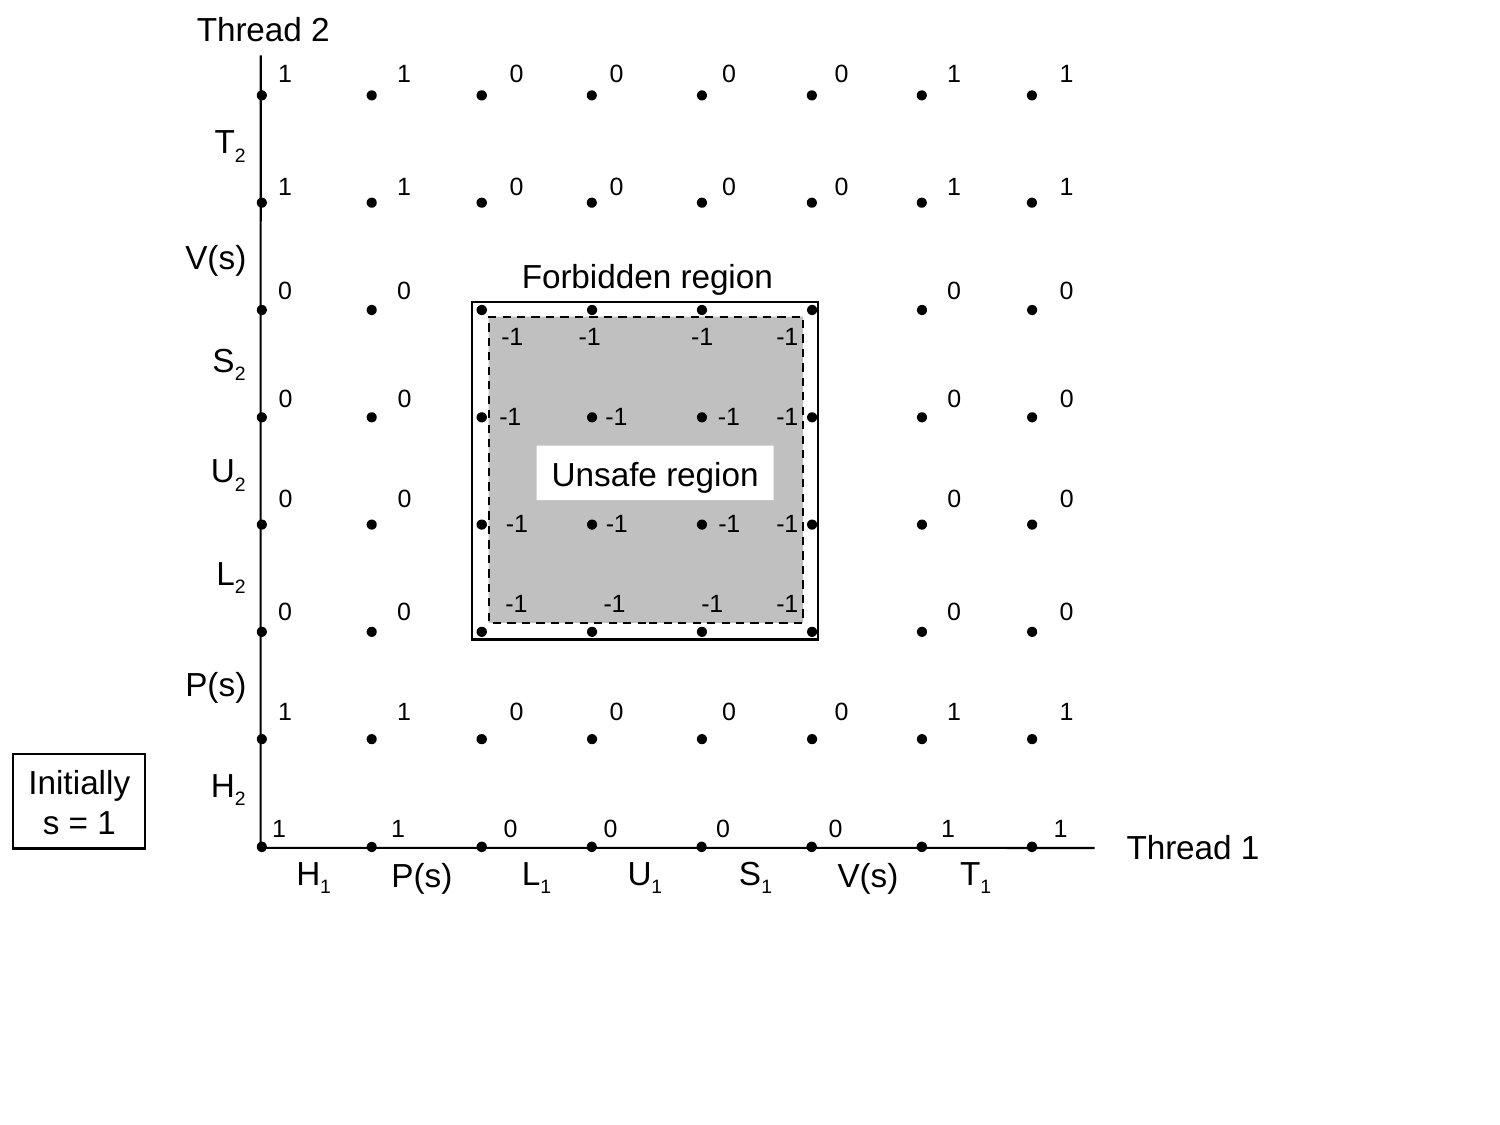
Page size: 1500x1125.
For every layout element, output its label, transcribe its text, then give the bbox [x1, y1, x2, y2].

text_box -1 [761, 312, 814, 358]
text_box 0 [263, 587, 307, 633]
text_box 0 [1045, 475, 1089, 520]
text_box [919, 628, 925, 635]
text_box U2 [195, 442, 261, 503]
text_box -1 [590, 392, 643, 438]
text_box -1 [676, 312, 729, 358]
text_box 0 [1044, 267, 1089, 313]
text_box -1 [591, 500, 643, 545]
text_box 0 [932, 375, 977, 420]
text_box -1 [686, 580, 739, 625]
text_box [1029, 307, 1036, 313]
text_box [262, 49, 1089, 96]
text_box 0 [1045, 375, 1089, 420]
text_box 0 [1044, 587, 1089, 633]
text_box Thread 2 [182, 0, 345, 55]
text_box V(s) [170, 228, 262, 283]
text_box -1 [563, 312, 616, 358]
text_box [919, 521, 925, 528]
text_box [262, 687, 1089, 733]
text_box [1029, 414, 1036, 421]
text_box 0 [382, 475, 427, 520]
text_box [471, 302, 818, 640]
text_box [262, 162, 1089, 208]
text_box T1 [945, 859, 1006, 905]
text_box -1 [484, 392, 537, 438]
text_box -1 [588, 580, 641, 625]
text_box L1 [506, 859, 566, 905]
text_box U1 [612, 859, 678, 905]
text_box -1 [761, 500, 814, 545]
text_box H2 [195, 756, 261, 817]
text_box -1 [703, 500, 756, 545]
text_box [258, 628, 265, 635]
text_box -1 [761, 392, 814, 438]
text_box 0 [382, 375, 427, 420]
text_box [368, 521, 375, 528]
text_box [368, 628, 375, 635]
text_box 0 [382, 587, 426, 633]
text_box 0 [263, 267, 307, 313]
text_box [1029, 521, 1036, 528]
text_box L2 [201, 544, 261, 605]
text_box -1 [490, 500, 543, 545]
text_box Forbidden region [506, 247, 789, 303]
text_box [368, 307, 375, 313]
text_box H1 [281, 859, 346, 905]
text_box T2 [199, 113, 261, 174]
text_box [368, 414, 375, 421]
text_box -1 [486, 312, 539, 358]
text_box S1 [724, 859, 787, 905]
text_box P(s) [170, 655, 262, 711]
text_box -1 [761, 580, 814, 625]
text_box [1029, 628, 1036, 635]
text_box 0 [932, 267, 976, 313]
text_box Thread 1 [1111, 819, 1275, 874]
text_box P(s) [376, 859, 468, 902]
text_box 0 [932, 475, 977, 520]
text_box 0 [263, 475, 308, 520]
text_box S2 [197, 331, 261, 392]
text_box 0 [382, 267, 426, 313]
text_box [919, 414, 925, 421]
text_box V(s) [822, 859, 914, 902]
text_box 0 [932, 587, 976, 633]
text_box [258, 521, 265, 528]
text_box Initially s = 1 [13, 754, 146, 849]
text_box 0 [263, 375, 308, 420]
text_box -1 [702, 392, 755, 438]
text_box -1 [490, 580, 543, 625]
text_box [256, 804, 1083, 851]
